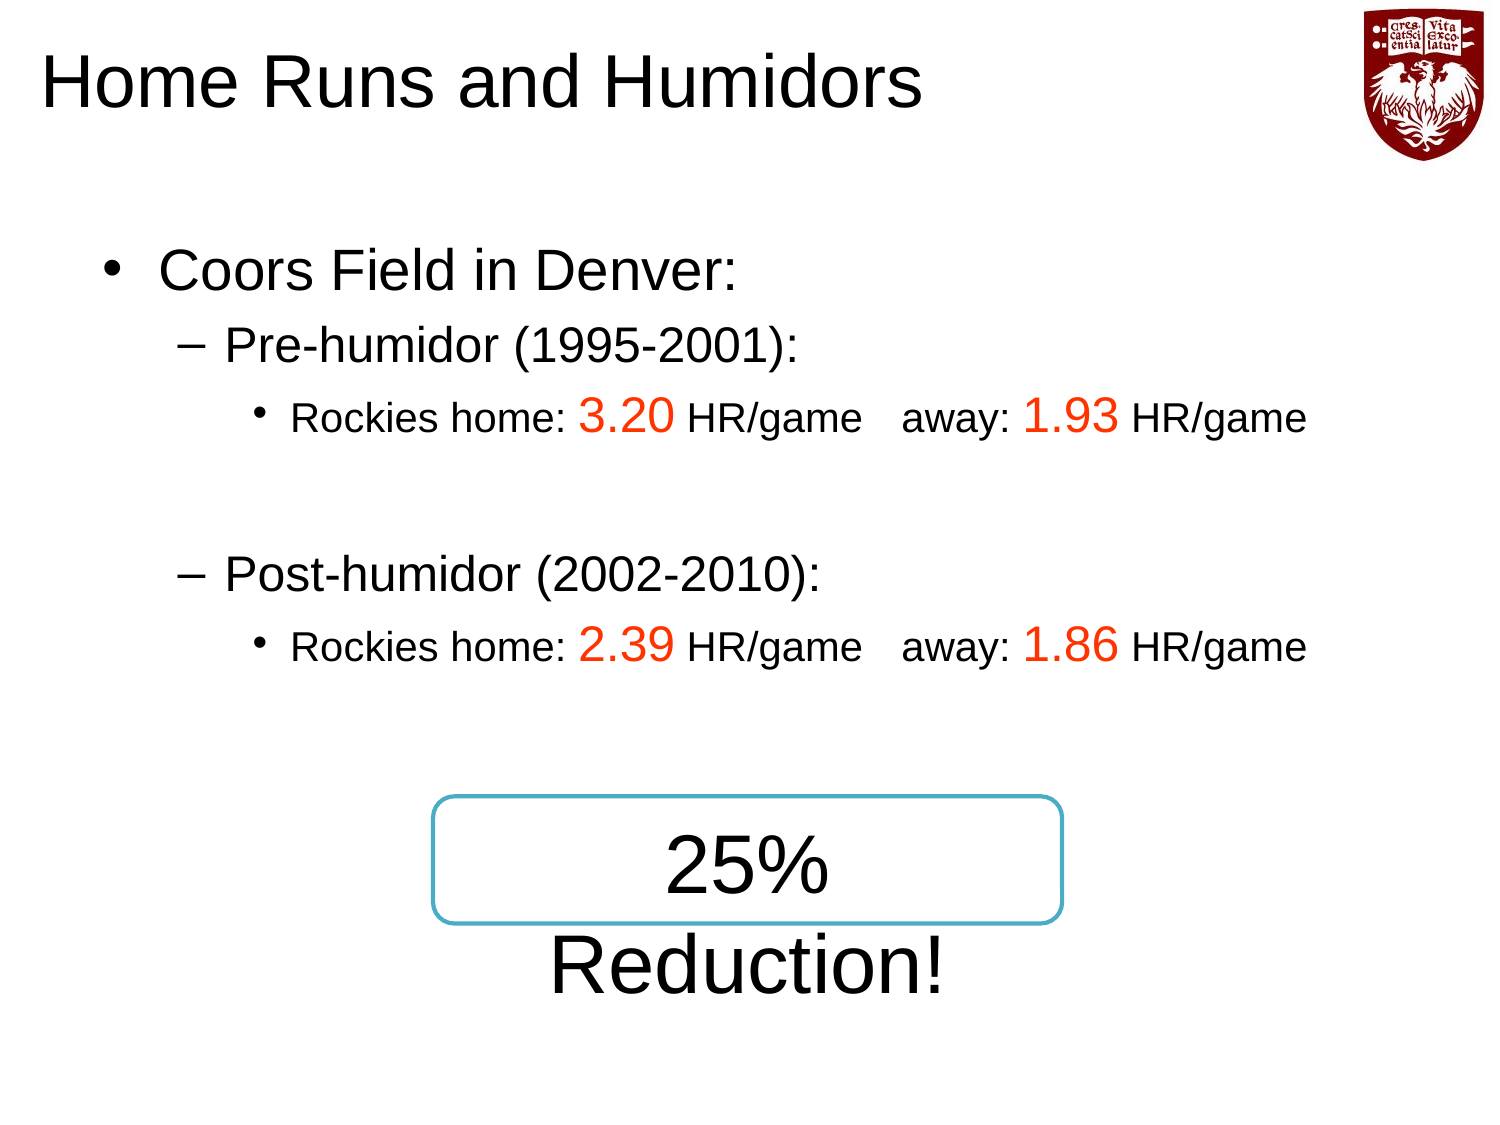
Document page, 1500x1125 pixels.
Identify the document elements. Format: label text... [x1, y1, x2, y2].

title Home Runs and Humidors [25, 25, 1376, 213]
text_box 25% Reduction! [430, 794, 1065, 926]
picture [1348, 0, 1500, 176]
list Coors Field in Denver: Pre-humidor (1995-2001): Rockies home: 3.20 HR/game away: 1.93 HR/game Post-humidor (2002-2010): Rockies home: 2.39 HR/game away: 1.86 HR/game [87, 224, 1438, 850]
